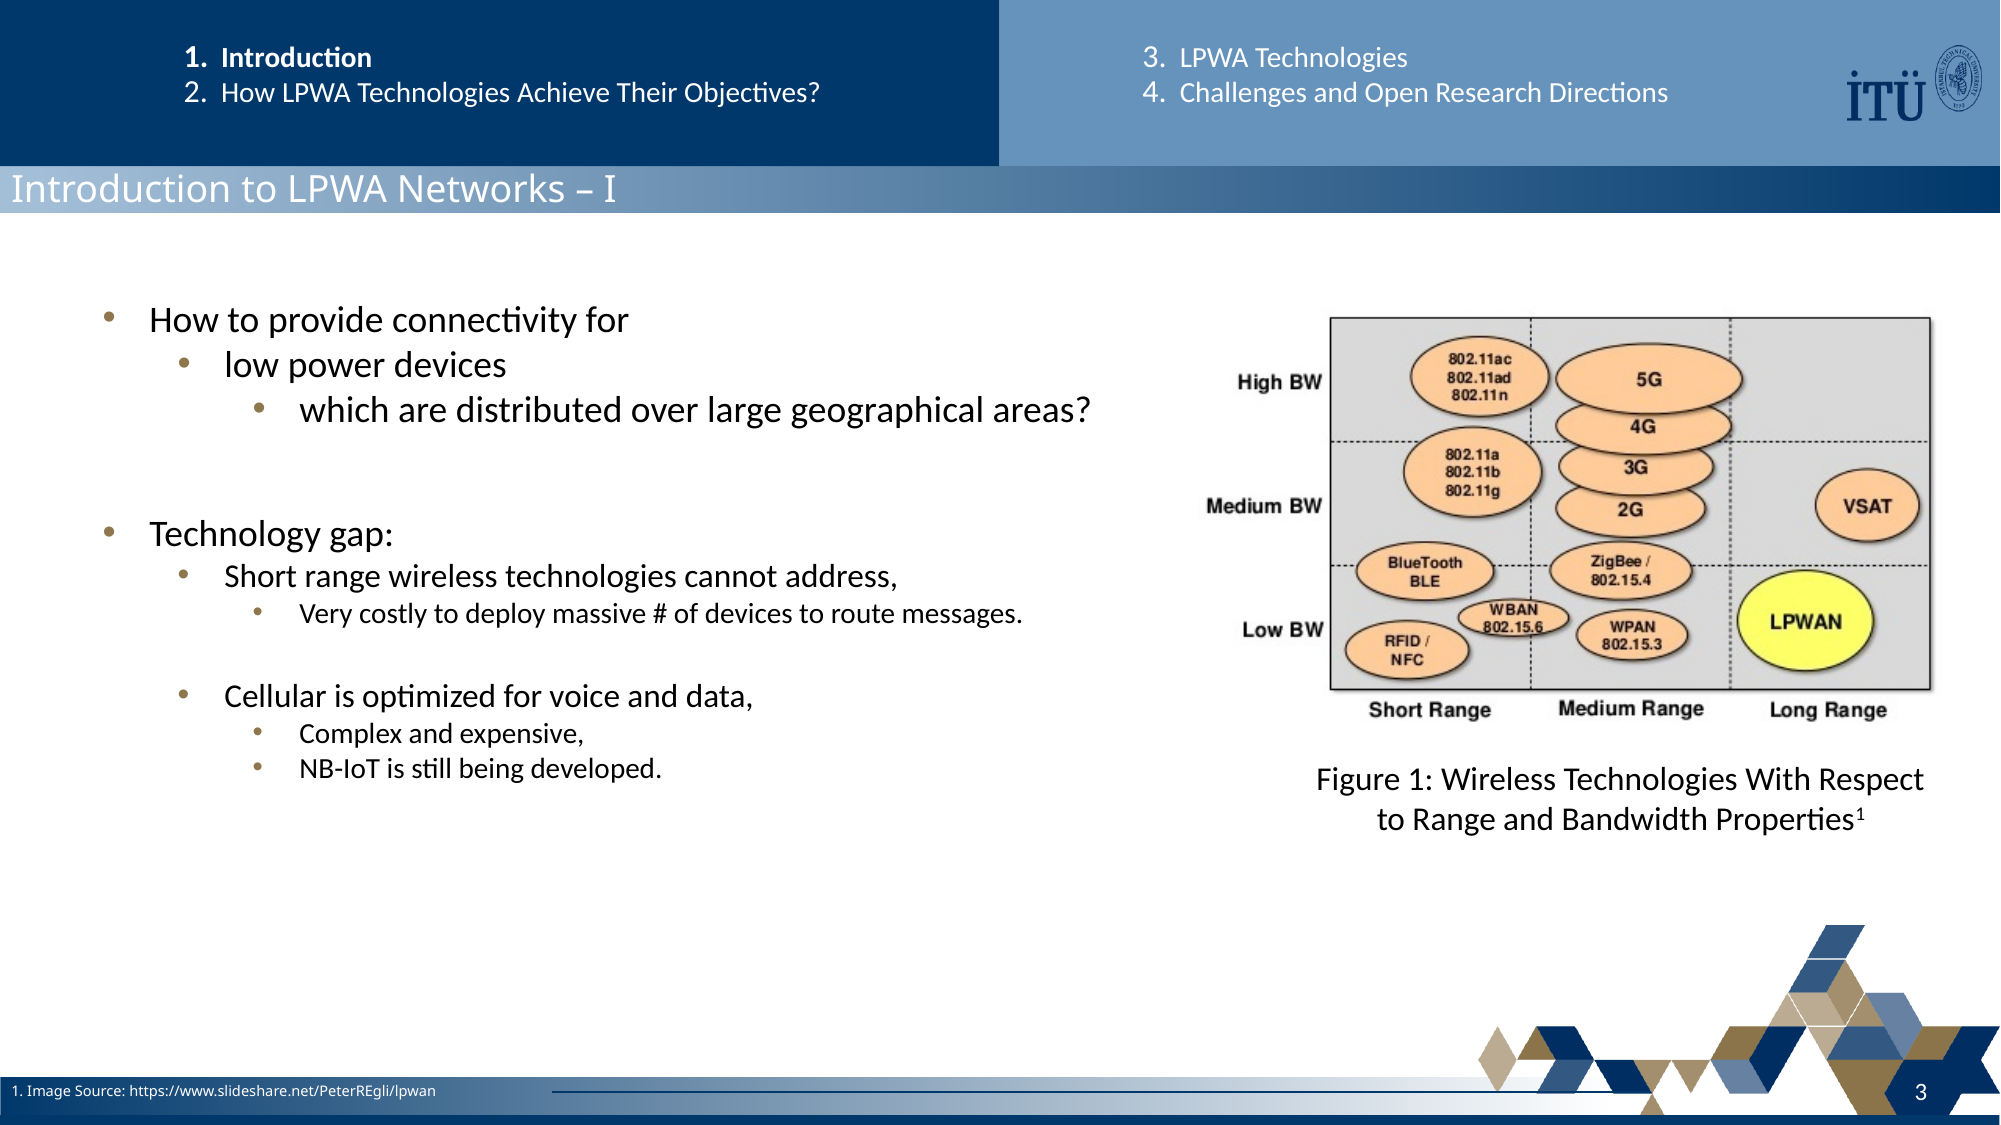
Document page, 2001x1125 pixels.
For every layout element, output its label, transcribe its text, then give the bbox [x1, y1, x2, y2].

text_box Figure 1: Wireless Technologies With Respect to Range and Bandwidth Properties1 [1300, 749, 1942, 845]
slide_number 3 [1880, 1059, 1962, 1122]
list Introduction to LPWA Networks – I [11, 162, 1992, 212]
text_box How to provide connectivity for low power devices which are distributed over large geographical areas? Technology gap: Short range wireless technologies cannot address, Very costly to deploy massive # of devices to route messages. Cellular is optimized for voice and data, Complex and expensive, NB-IoT is still being developed. [87, 287, 1138, 792]
picture [1478, 925, 2000, 1115]
list 1. Image Source: https://www.slideshare.net/PeterREgli/lpwan [11, 1076, 596, 1125]
picture [1847, 45, 1982, 121]
text_box Introduction How LPWA Technologies Achieve Their Objectives? [74, 30, 900, 116]
text_box LPWA Technologies Challenges and Open Research Directions [1033, 30, 1859, 116]
picture [1197, 308, 1942, 725]
